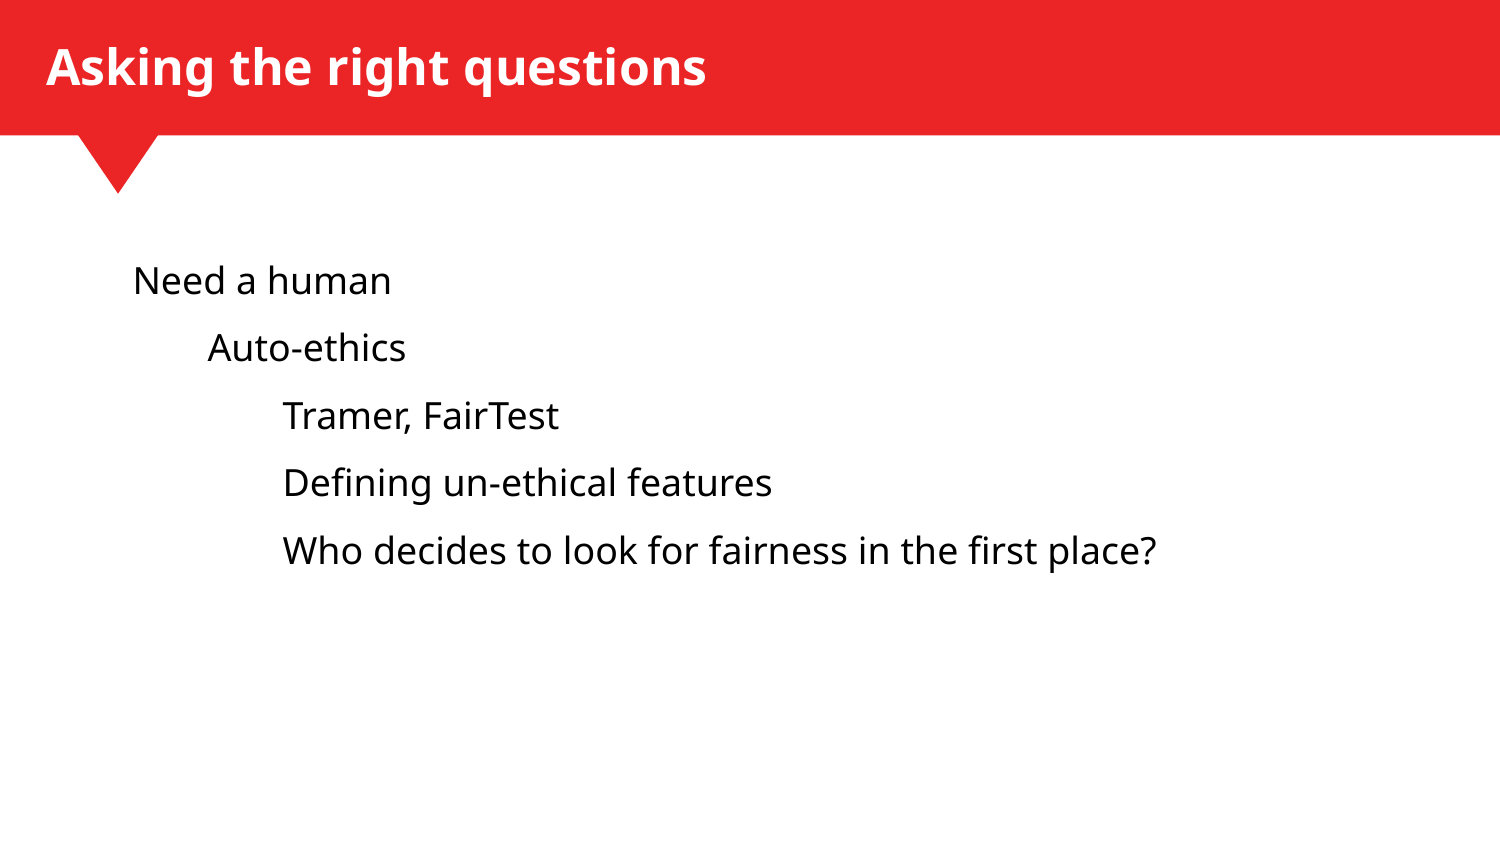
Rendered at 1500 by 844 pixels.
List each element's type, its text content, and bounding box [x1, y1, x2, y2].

title Asking the right questions [31, 33, 1353, 98]
list Need a human Auto-ethics Tramer, FairTest Defining un-ethical features Who decides to look for fairness in the first place? [79, 219, 1413, 775]
